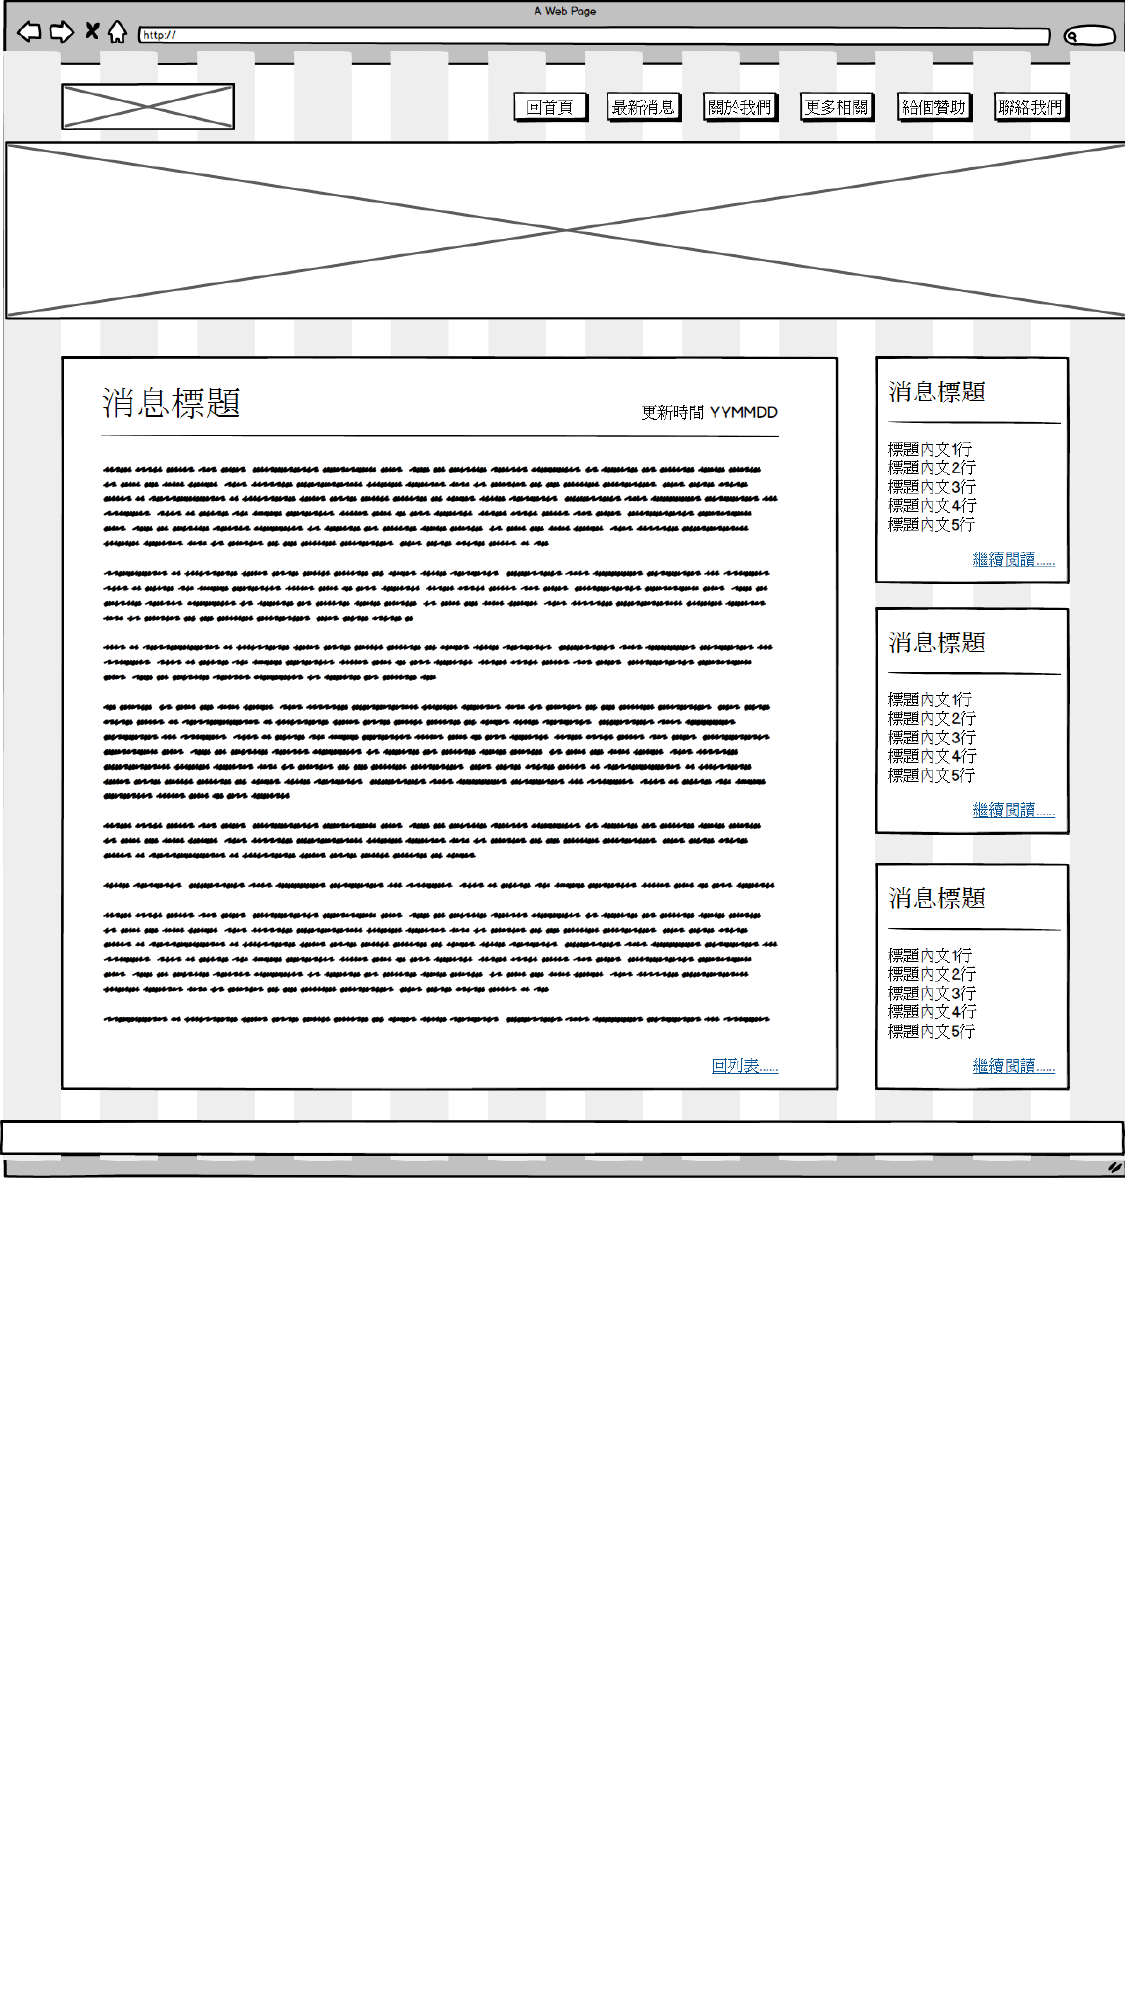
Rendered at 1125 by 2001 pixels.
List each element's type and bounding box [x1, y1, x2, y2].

list [0, 0, 1125, 1178]
